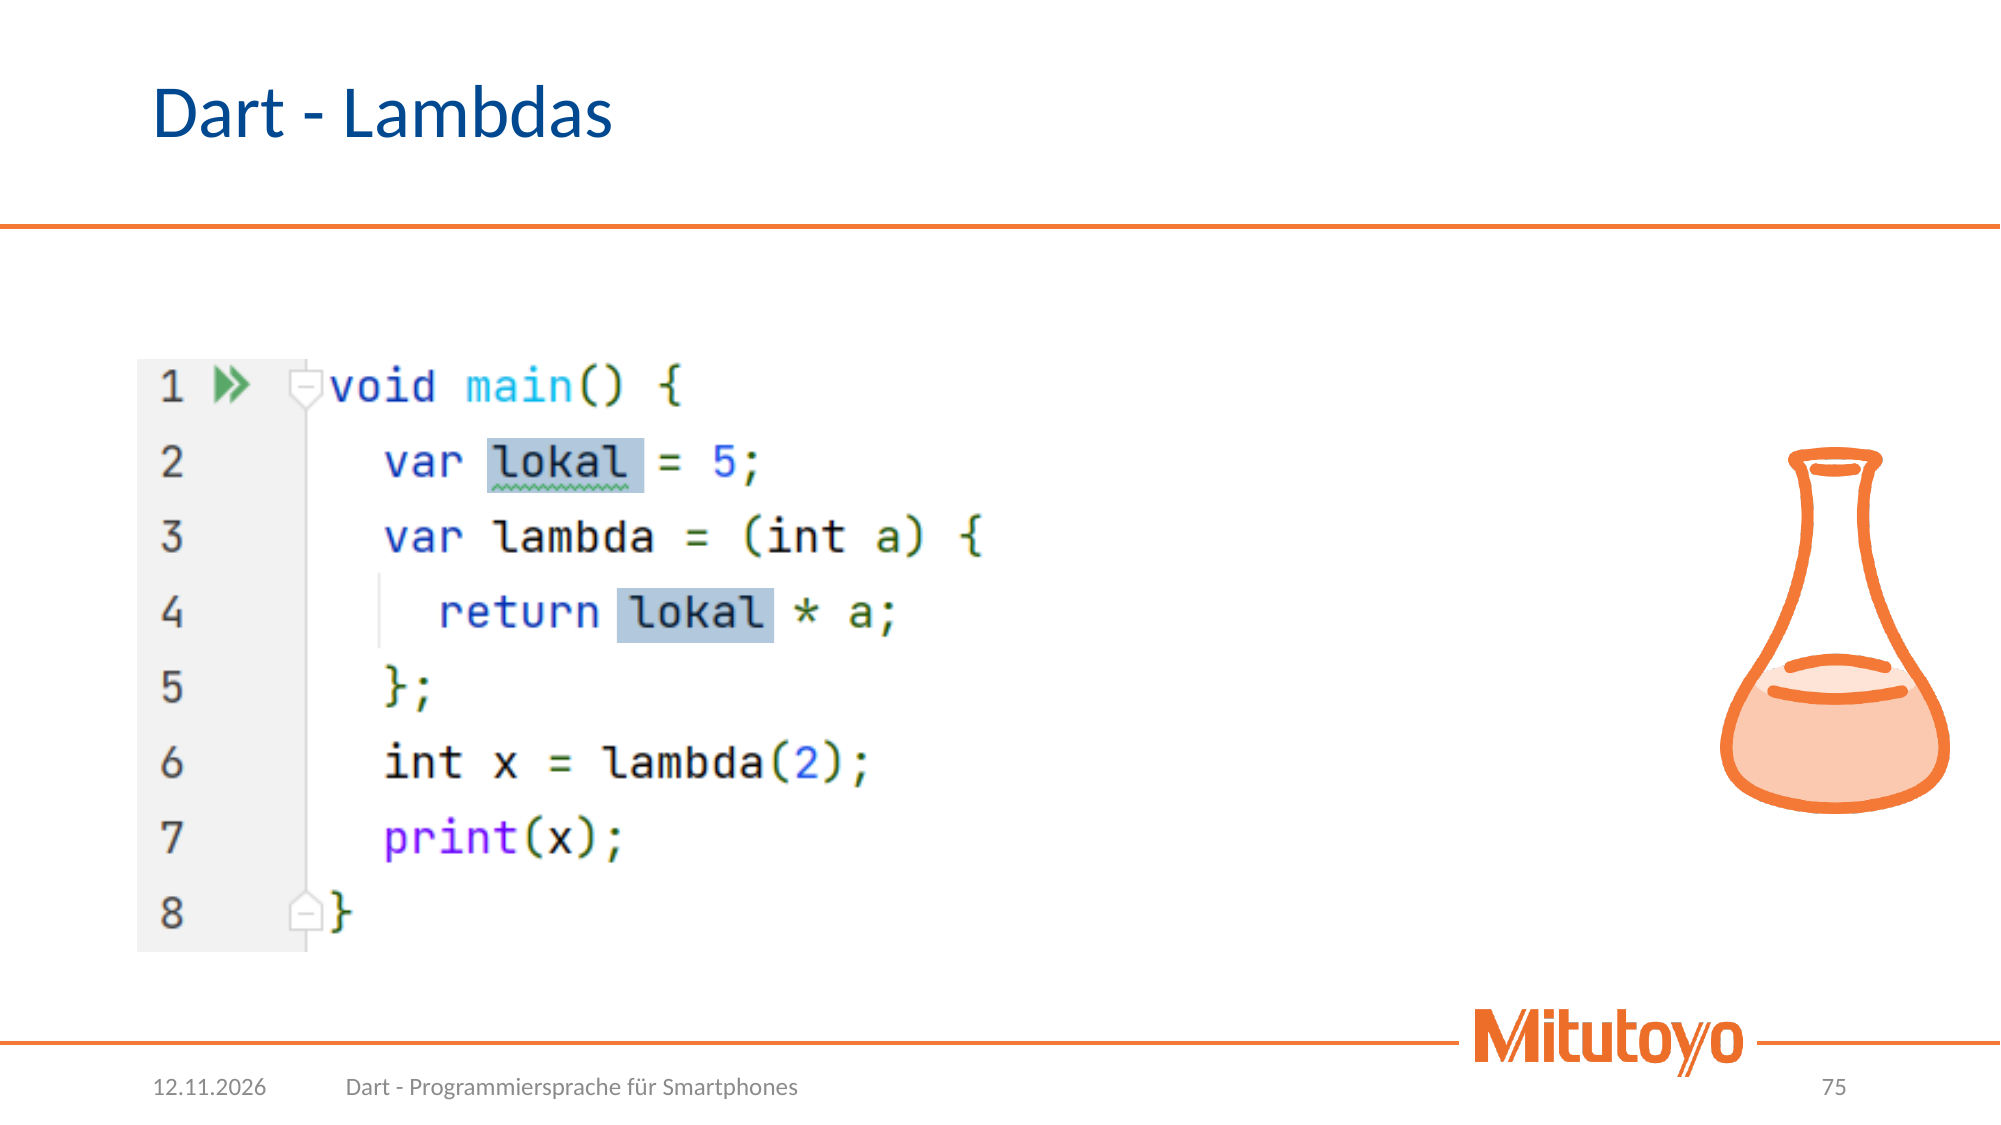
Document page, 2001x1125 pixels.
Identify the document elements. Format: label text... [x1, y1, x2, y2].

title Dart - Lambdas [137, 24, 1863, 203]
slide_number 75 [1743, 1055, 1863, 1116]
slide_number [137, 1055, 313, 1116]
footer Dart - Programmiersprache für Smartphones [330, 1055, 1721, 1116]
picture [1475, 1009, 1744, 1077]
picture [137, 359, 1019, 952]
picture [1720, 447, 1950, 814]
